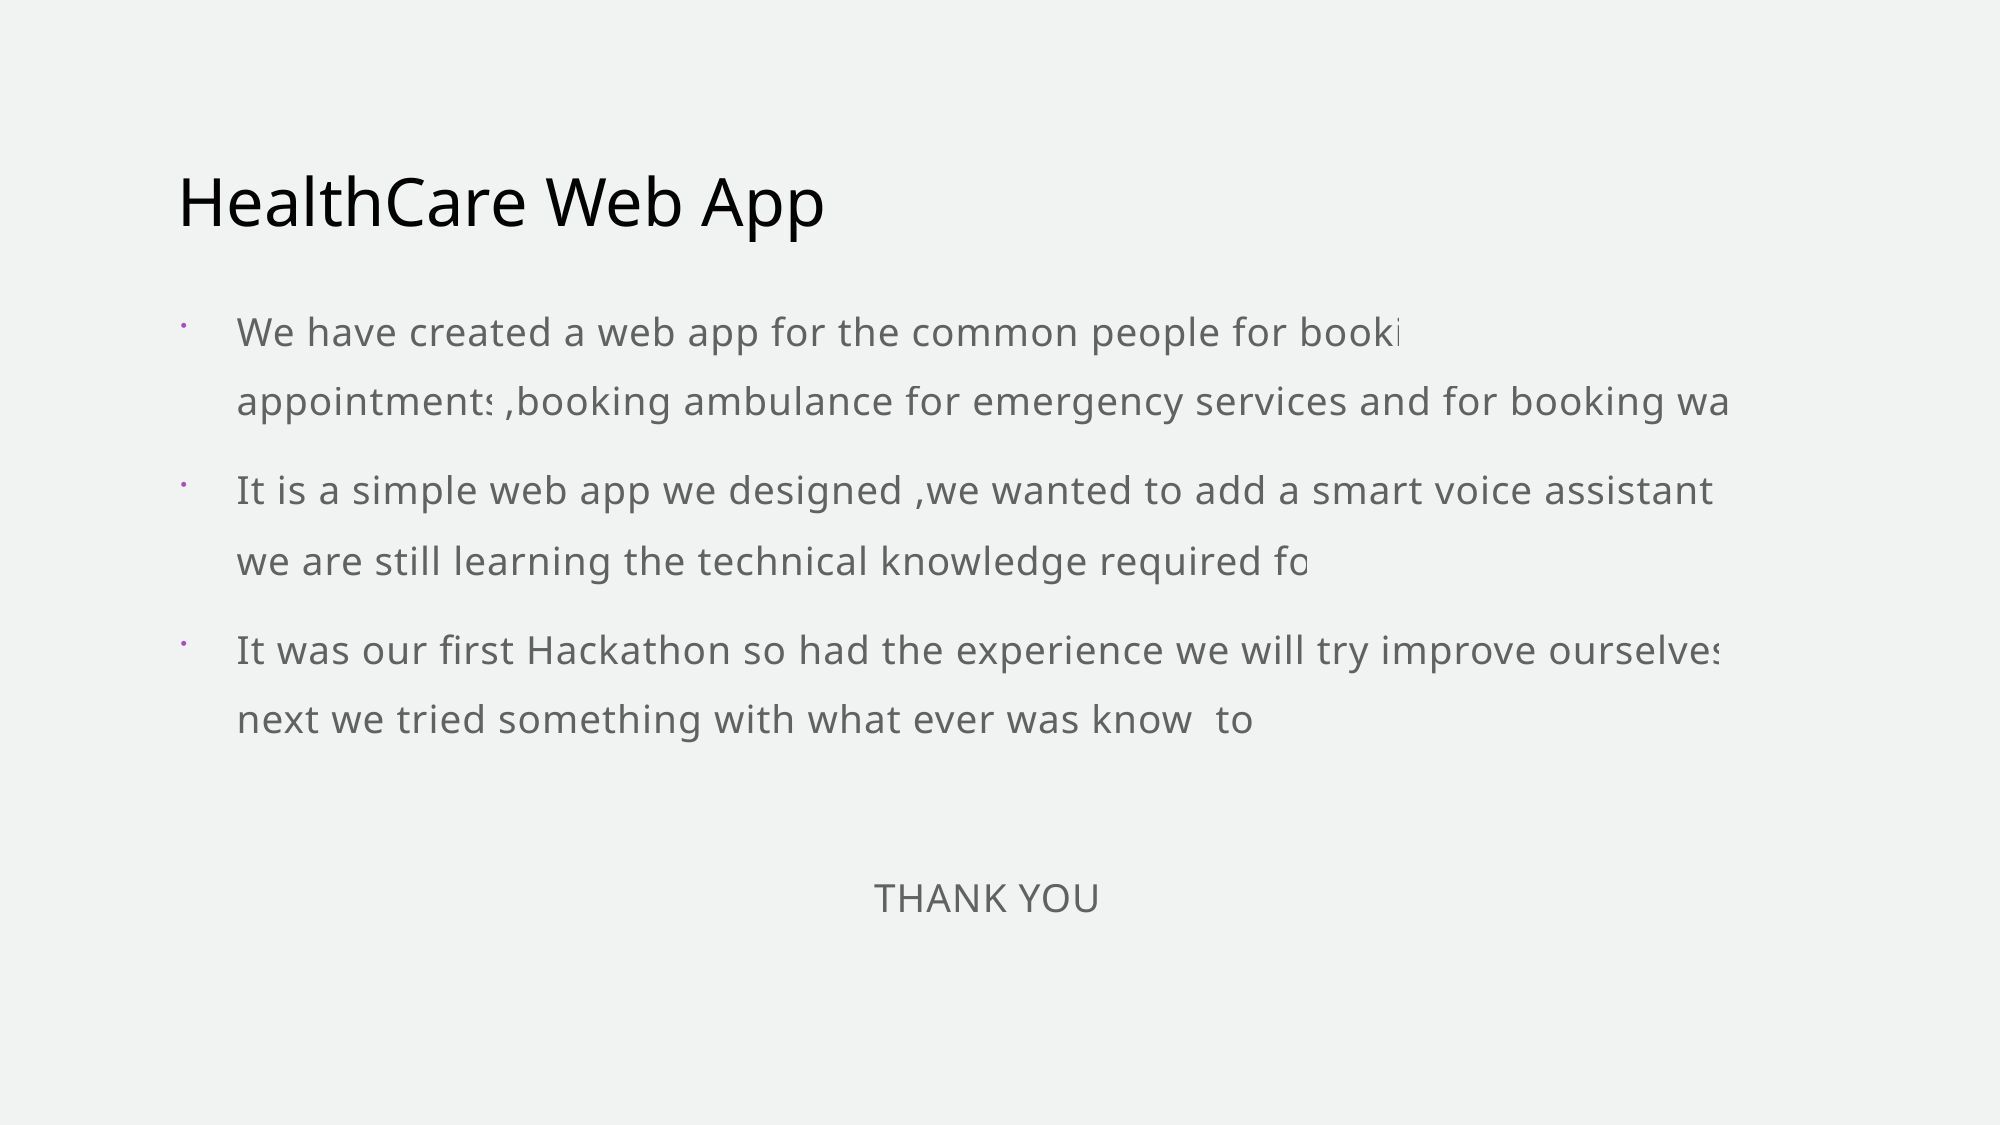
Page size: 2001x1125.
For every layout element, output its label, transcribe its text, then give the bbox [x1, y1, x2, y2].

list We have created a web app for the common people for booking appointments,booking ambulance for emergency services and for booking wards It is a simple web app we designed ,we wanted to add a smart voice assistant but we are still learning the technical knowledge required for it It was our first Hackathon so had the experience we will try improve ourselves for next we tried something with what ever was know to us THANK YOU [162, 276, 1838, 940]
title HealthCare Web App [162, 64, 1838, 248]
